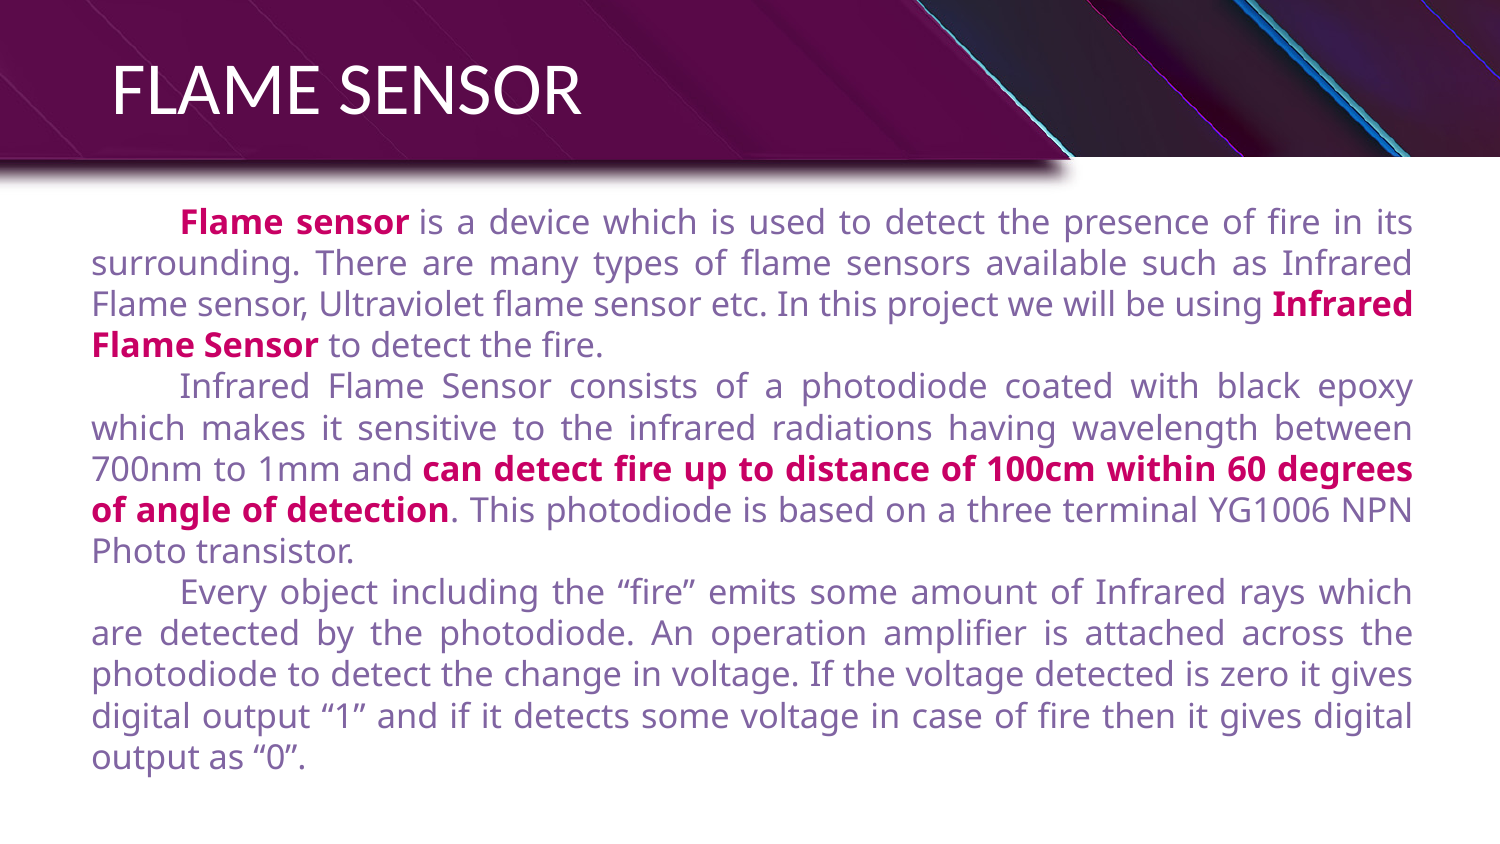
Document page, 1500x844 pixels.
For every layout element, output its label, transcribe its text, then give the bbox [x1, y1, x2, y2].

list Flame sensor is a device which is used to detect the presence of fire in its surrounding. There are many types of flame sensors available such as Infrared Flame sensor, Ultraviolet flame sensor etc. In this project we will be using Infrared Flame Sensor to detect the fire. Infrared Flame Sensor consists of a photodiode coated with black epoxy which makes it sensitive to the infrared radiations having wavelength between 700nm to 1mm and can detect fire up to distance of 100cm within 60 degrees of angle of detection. This photodiode is based on a three terminal YG1006 NPN Photo transistor. Every object including the “fire” emits some amount of Infrared rays which are detected by the photodiode. An operation amplifier is attached across the photodiode to detect the change in voltage. If the voltage detected is zero it gives digital output “1” and if it detects some voltage in case of fire then it gives digital output as “0”. [76, 192, 1429, 784]
picture [0, 0, 1500, 844]
title FLAME SENSOR [79, 22, 1435, 148]
